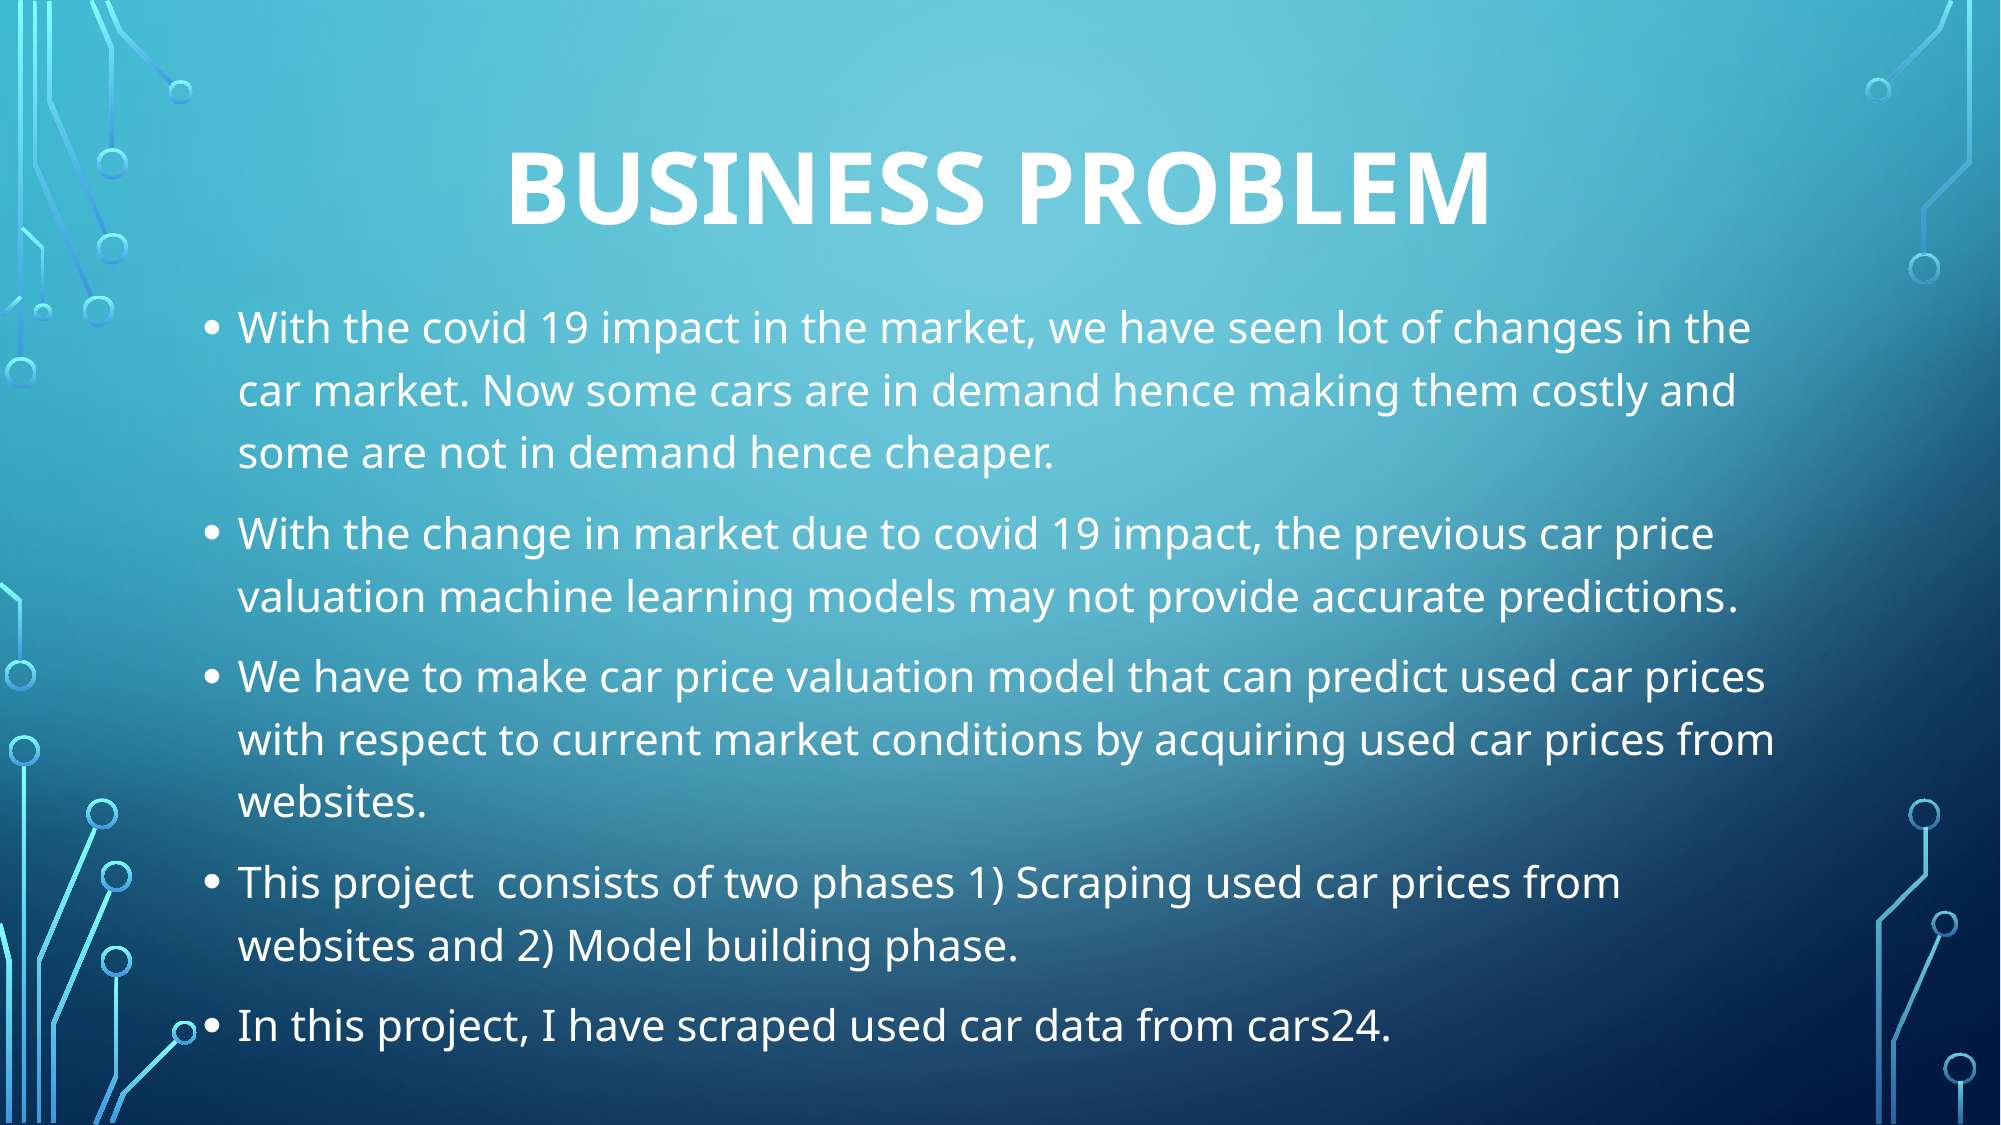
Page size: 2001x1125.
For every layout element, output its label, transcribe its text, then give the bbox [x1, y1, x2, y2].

title Business problem [187, 101, 1813, 282]
list With the covid 19 impact in the market, we have seen lot of changes in the car market. Now some cars are in demand hence making them costly and some are not in demand hence cheaper. With the change in market due to covid 19 impact, the previous car price valuation machine learning models may not provide accurate predictions. We have to make car price valuation model that can predict used car prices with respect to current market conditions by acquiring used car prices from websites. This project consists of two phases 1) Scraping used car prices from websites and 2) Model building phase. In this project, I have scraped used car data from cars24. [187, 282, 1813, 1065]
